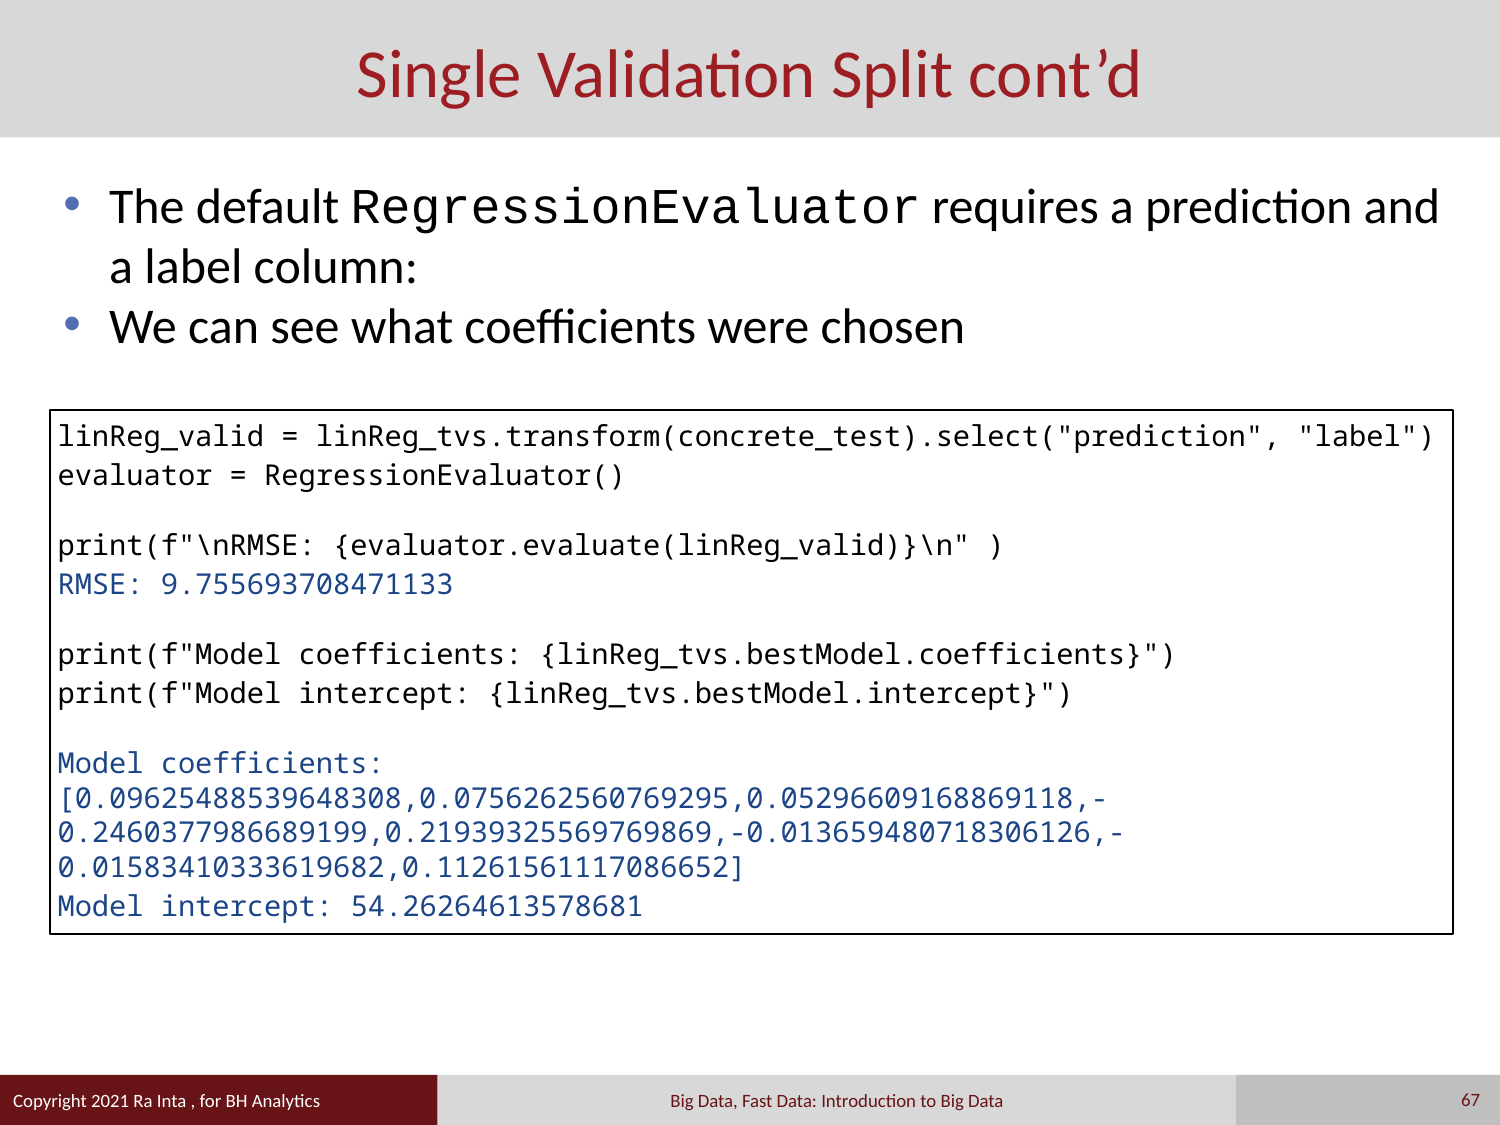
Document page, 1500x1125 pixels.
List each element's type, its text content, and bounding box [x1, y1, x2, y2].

slide_number 67 [1452, 1079, 1488, 1119]
list The default RegressionEvaluator requires a prediction and a label column: We can see what coefficients were chosen [49, 165, 1463, 299]
title Single Validation Split cont’d [0, 19, 1500, 121]
list linReg_valid = linReg_tvs.transform(concrete_test).select("prediction", "label") evaluator = RegressionEvaluator() print(f"\nRMSE: {evaluator.evaluate(linReg_valid)}\n" ) RMSE: 9.755693708471133 print(f"Model coefficients: {linReg_tvs.bestModel.coefficients}") print(f"Model intercept: {linReg_tvs.bestModel.intercept}") Model coefficients: [0.09625488539648308,0.0756262560769295,0.05296609168869118,-0.2460377986689199,0.21939325569769869,-0.013659480718306126,-0.01583410333619682,0.11261561117086652] Model intercept: 54.26264613578681 [49, 409, 1454, 935]
